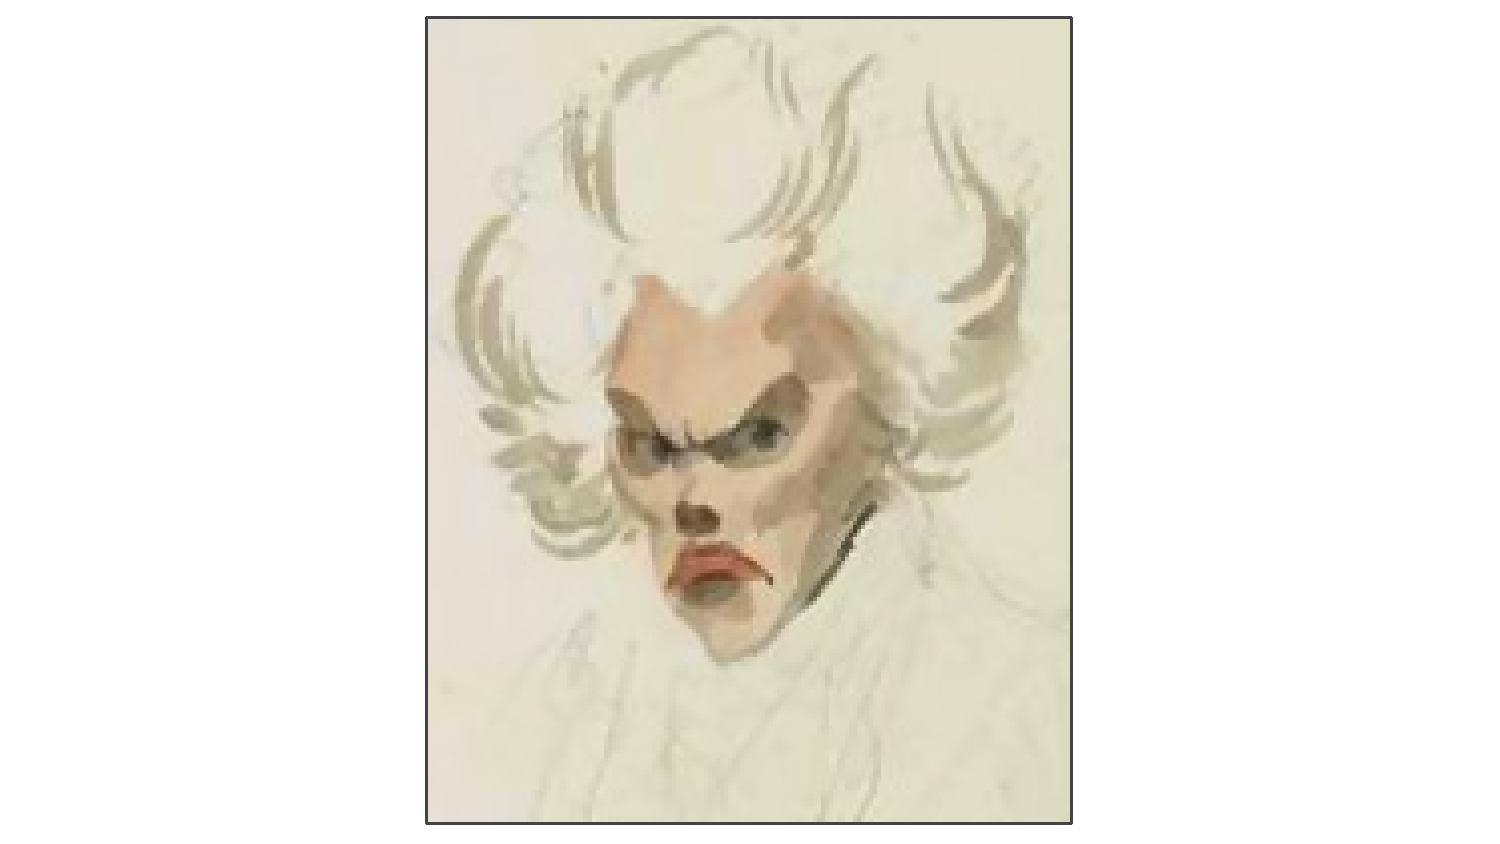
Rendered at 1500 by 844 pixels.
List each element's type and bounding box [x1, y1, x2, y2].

picture [427, 18, 1071, 823]
